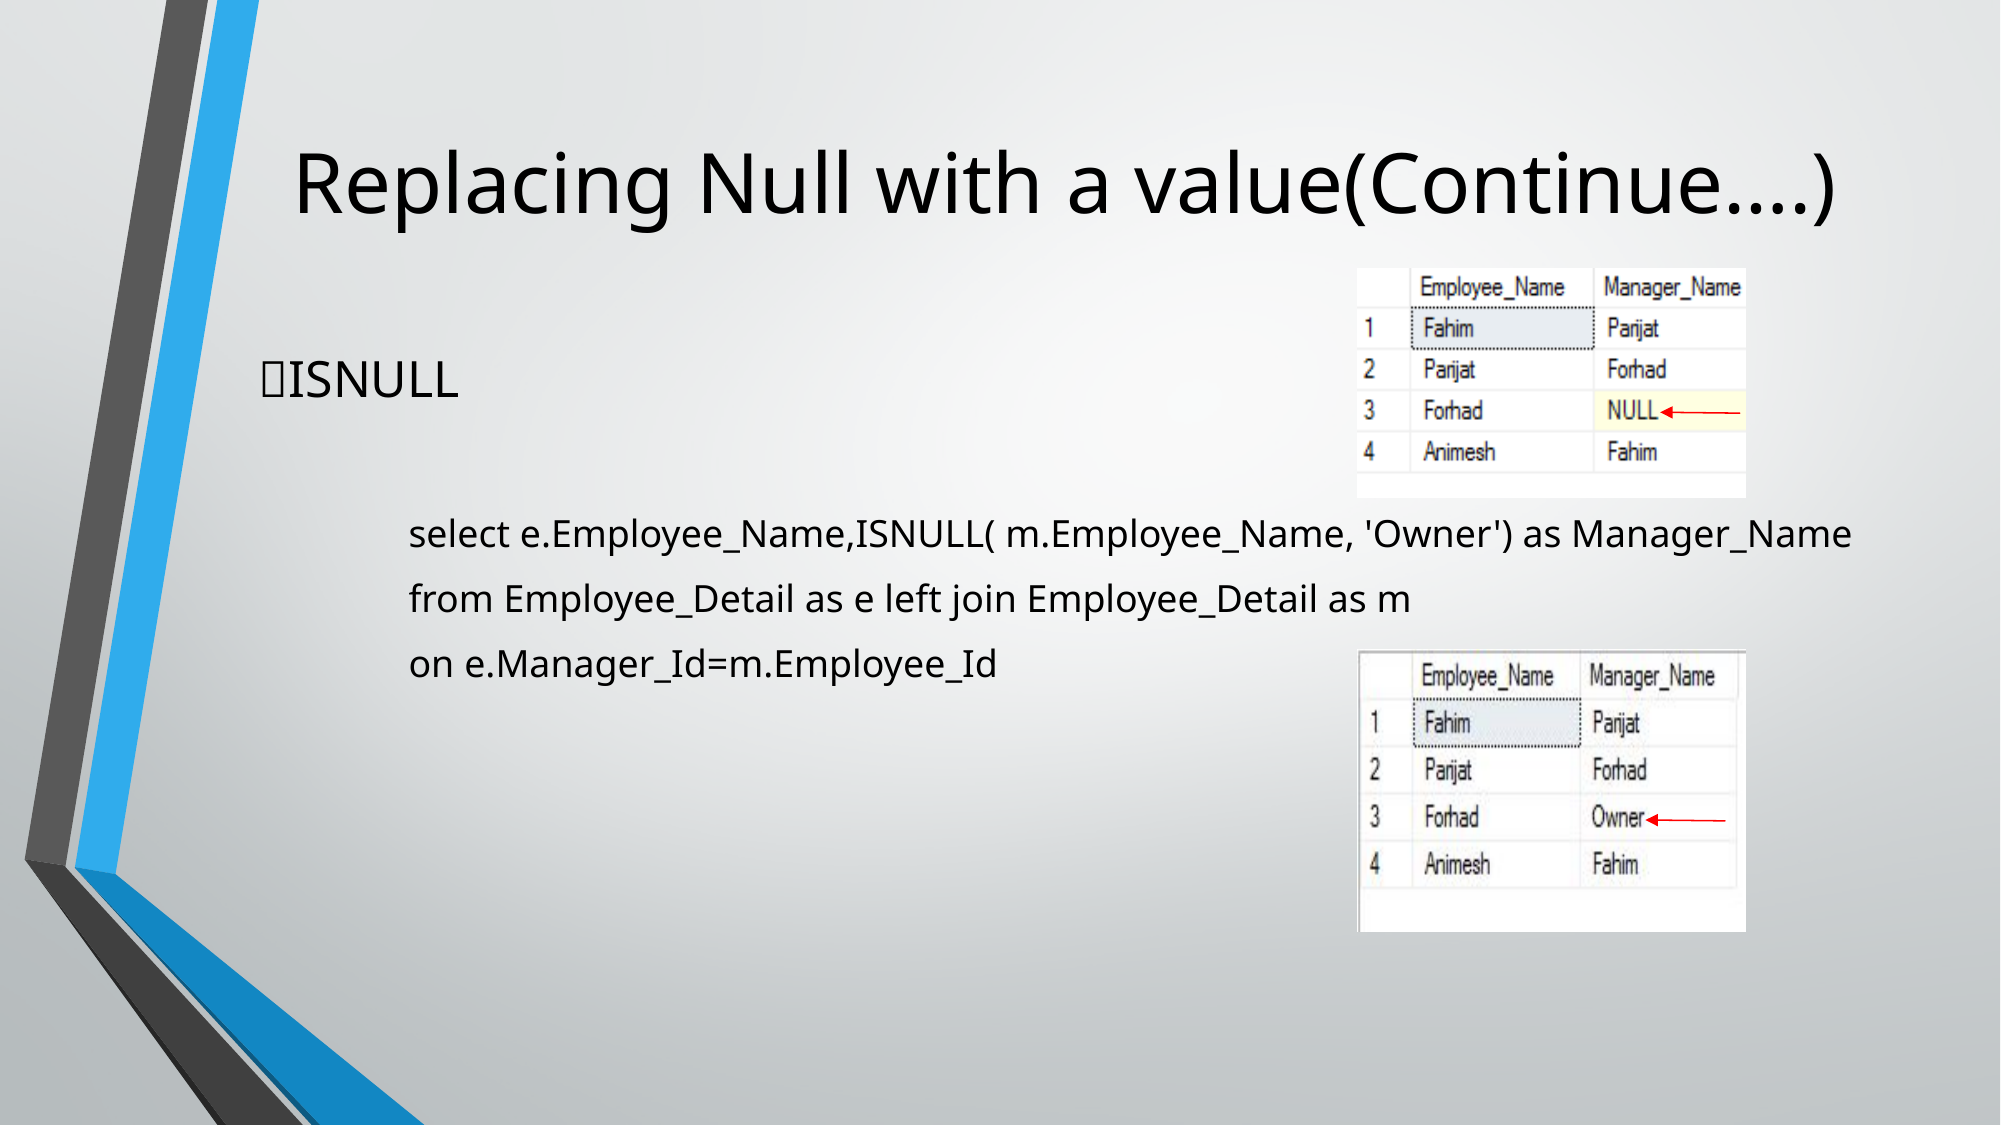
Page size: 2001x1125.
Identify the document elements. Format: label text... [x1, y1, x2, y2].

title Replacing Null with a value(Continue….) [243, 112, 1887, 247]
picture [1357, 267, 1746, 498]
picture [1357, 649, 1746, 932]
list ISNULL select e.Employee_Name,ISNULL( m.Employee_Name, 'Owner') as Manager_Name from Employee_Detail as e left join Employee_Detail as m on e.Manager_Id=m.Employee_Id [243, 247, 1887, 950]
